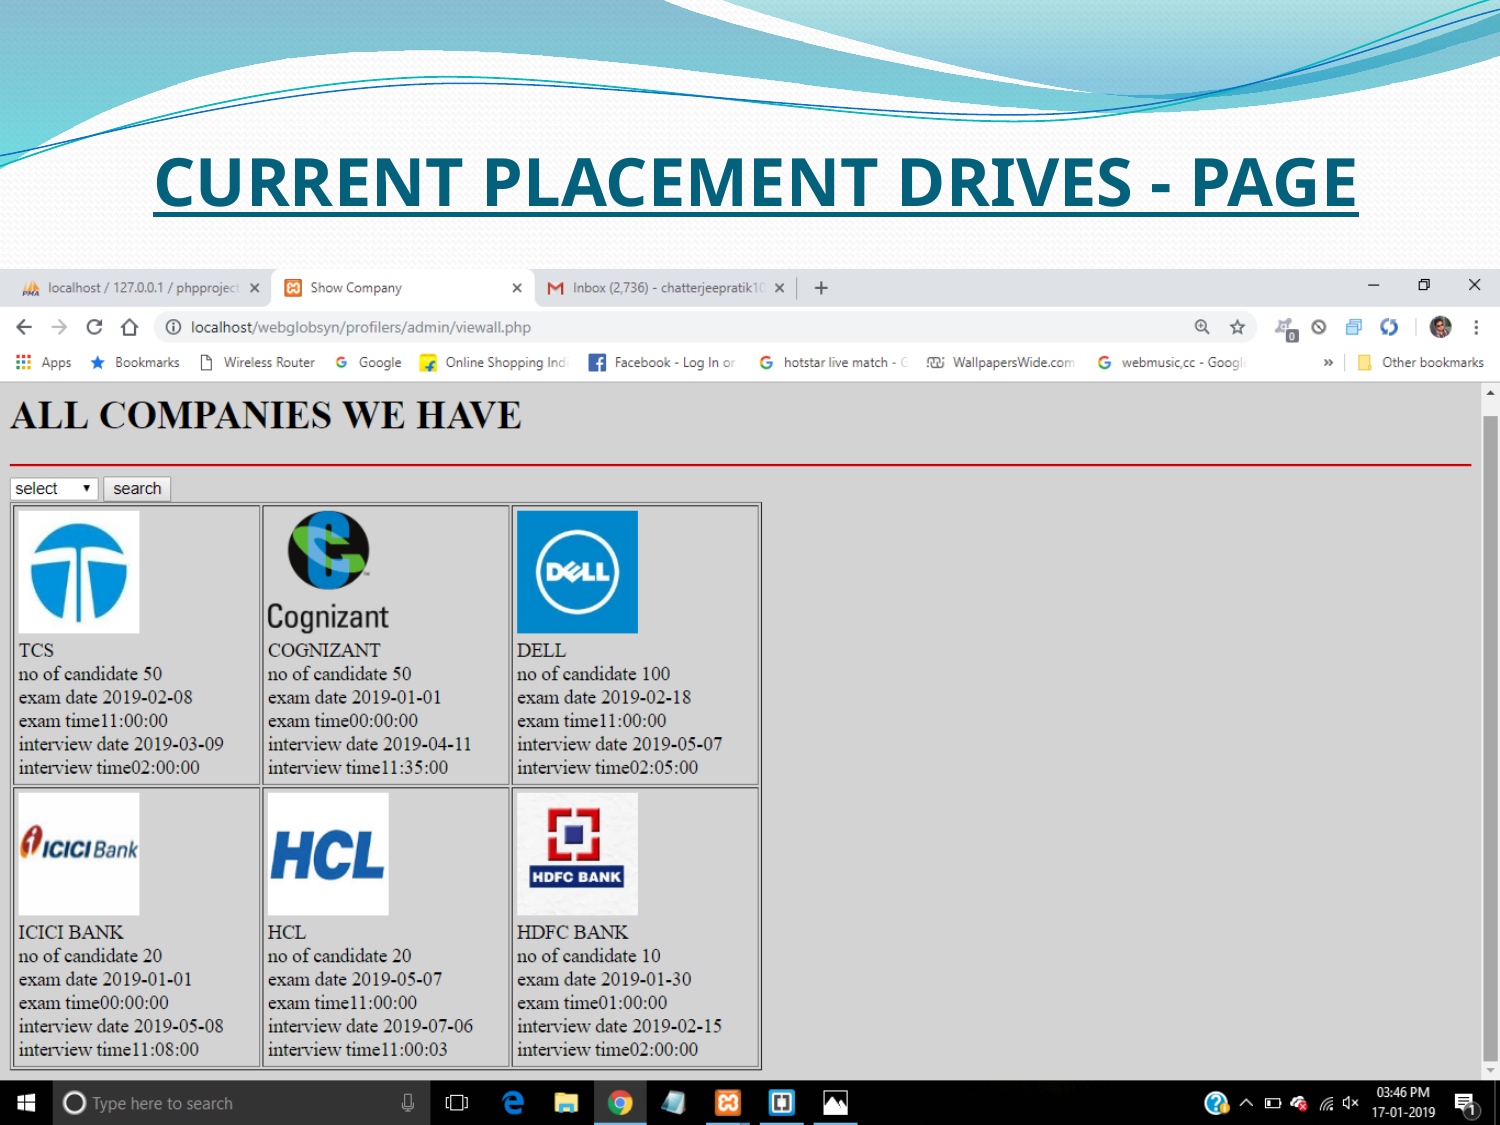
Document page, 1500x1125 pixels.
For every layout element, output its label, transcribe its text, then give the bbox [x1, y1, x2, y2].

picture [0, 269, 1500, 1125]
title CURRENT PLACEMENT DRIVES - PAGE [75, 115, 1438, 220]
